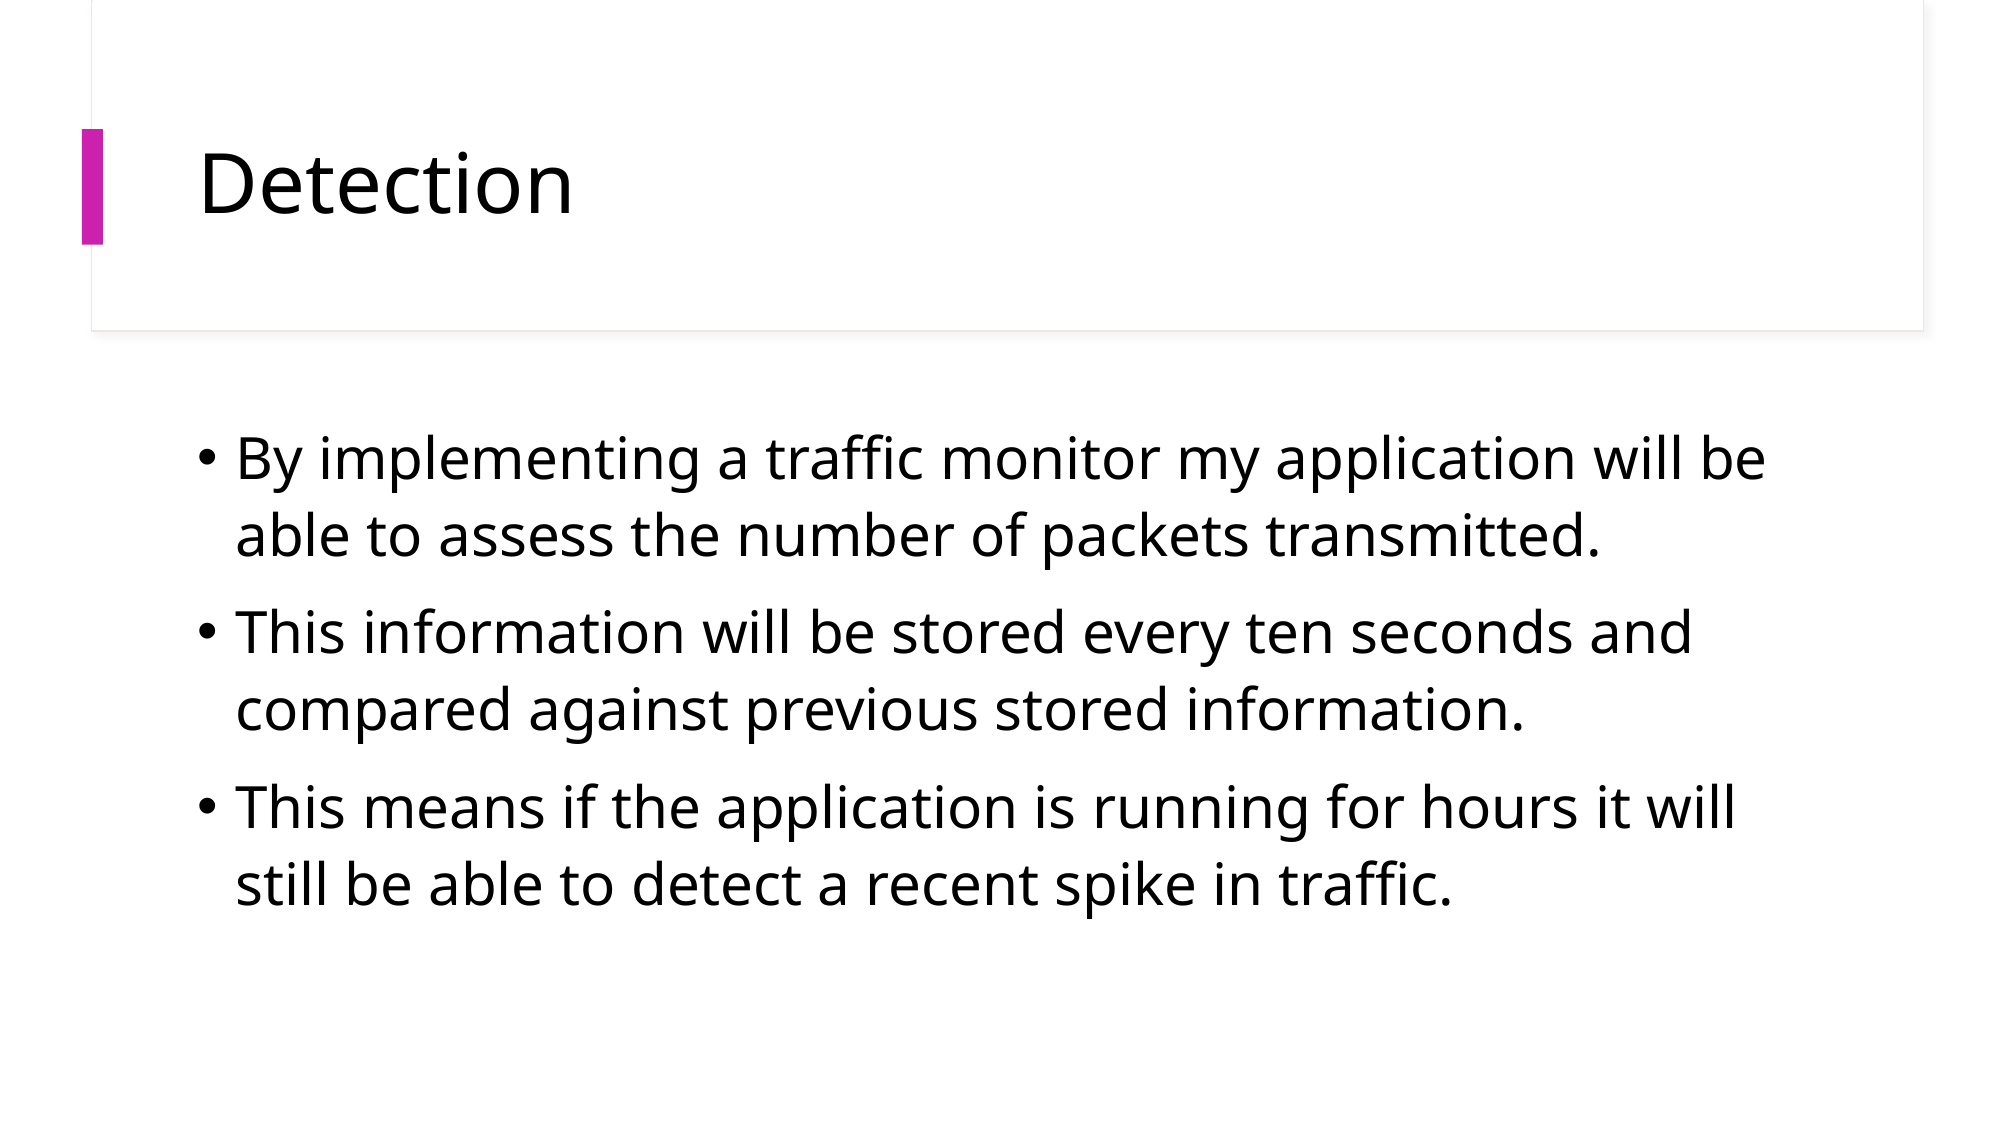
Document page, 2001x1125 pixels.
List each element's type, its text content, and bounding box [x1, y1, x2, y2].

title Detection [183, 90, 1851, 284]
list By implementing a traffic monitor my application will be able to assess the number of packets transmitted. This information will be stored every ten seconds and compared against previous stored information. This means if the application is running for hours it will still be able to detect a recent spike in traffic. [183, 406, 1851, 1013]
